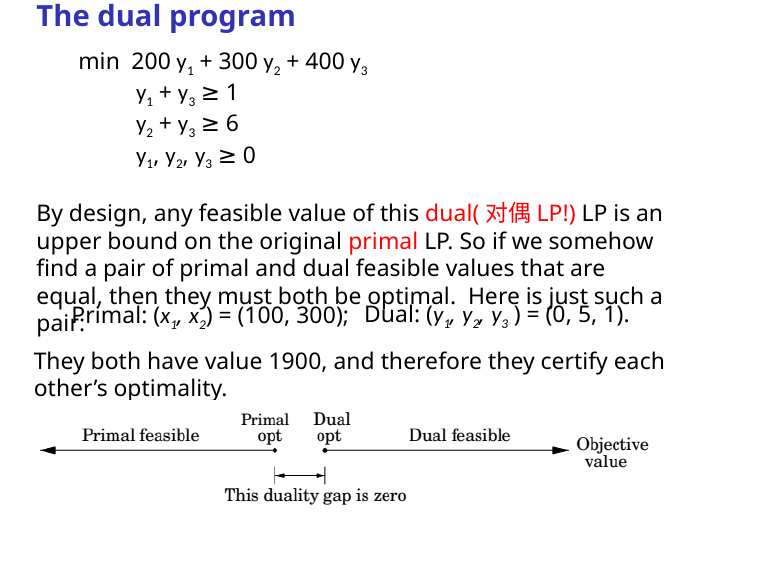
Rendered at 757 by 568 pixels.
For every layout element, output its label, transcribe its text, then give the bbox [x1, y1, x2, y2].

text_box Primal: (x1, x2) = (100, 300); [71, 315, 350, 340]
text_box [0, 0, 755, 458]
text_box The dual program min 200 y1 + 300 y2 + 400 y3 y1 + y3 ≥ 1 y2 + y3 ≥ 6 y1, y2, y3 ≥ 0 By design, any feasible value of this dual(对偶LP!) LP is an upper bound on the original primal LP. So if we somehow find a pair of primal and dual feasible values that are equal, then they must both be optimal. Here is just such a pair: [36, 13, 673, 344]
picture [23, 399, 661, 513]
text_box They both have value 1900, and therefore they certify each other’s optimality. [33, 346, 676, 409]
text_box Dual: (y1, y2, y3 ) = (0, 5, 1). [364, 314, 631, 339]
